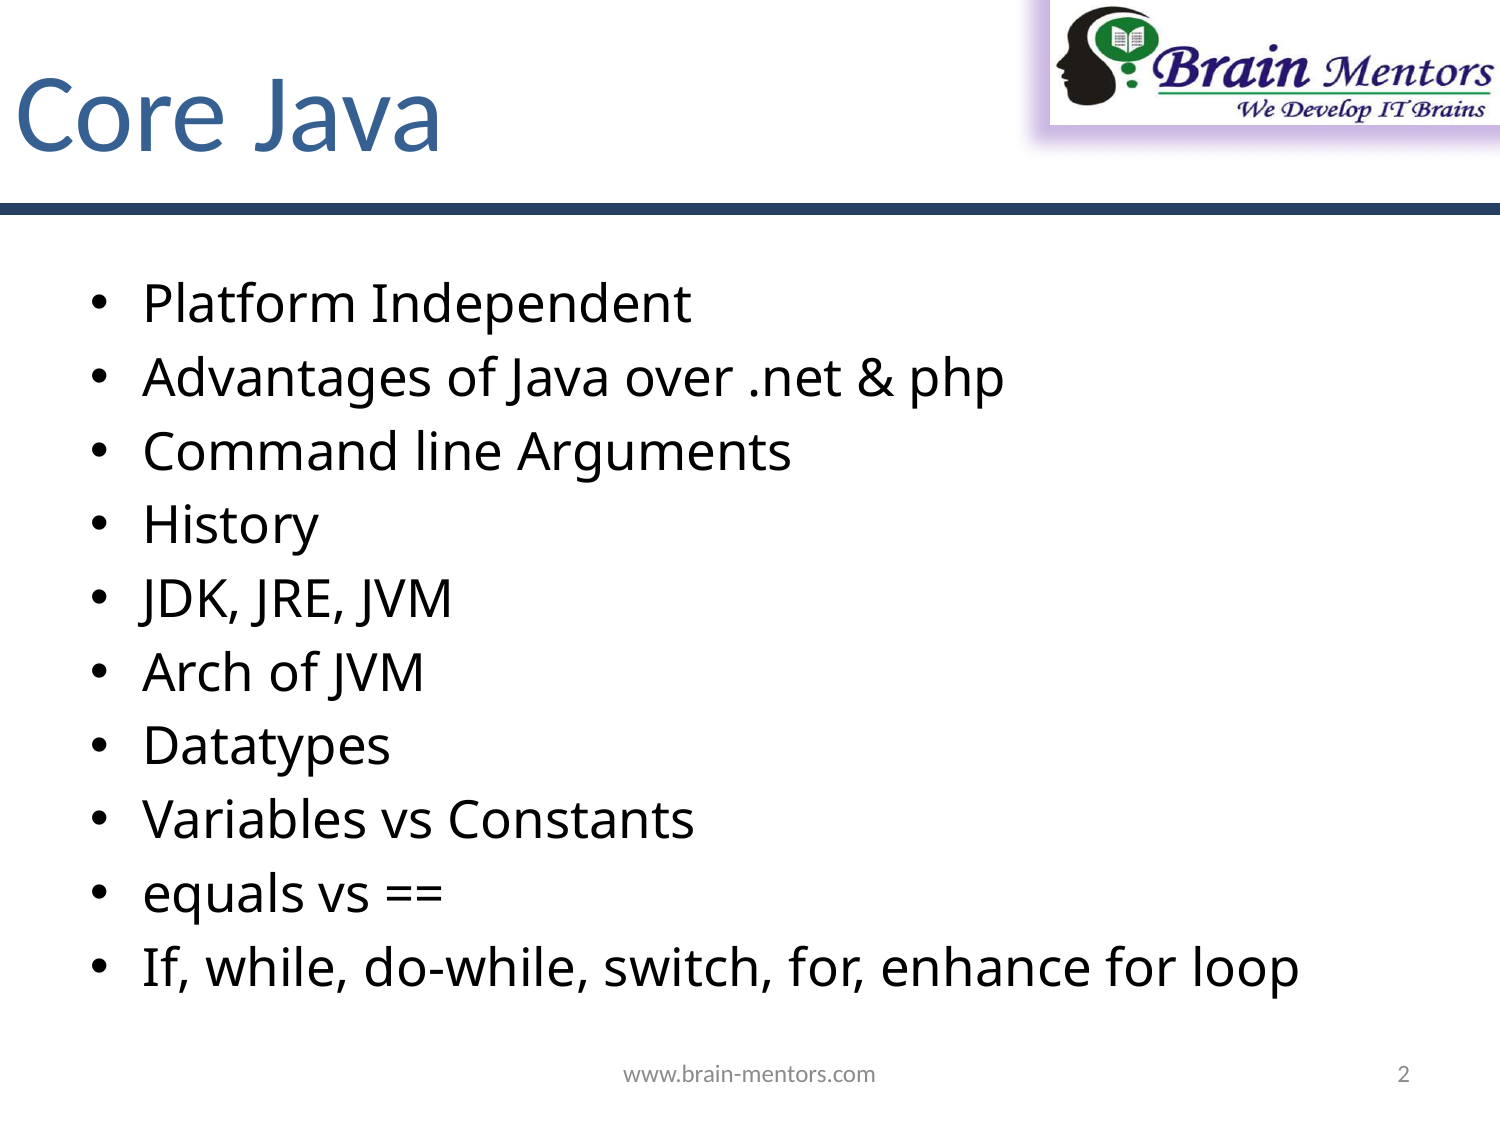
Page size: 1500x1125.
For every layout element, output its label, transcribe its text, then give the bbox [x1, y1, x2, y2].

picture [1049, 0, 1500, 126]
footer www.brain-mentors.com [512, 1042, 988, 1103]
list Platform Independent Advantages of Java over .net & php Command line Arguments History JDK, JRE, JVM Arch of JVM Datatypes Variables vs Constants equals vs == If, while, do-while, switch, for, enhance for loop [75, 262, 1425, 1005]
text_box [1028, 0, 1175, 147]
text_box Core Java [0, 0, 1175, 213]
slide_number 2 [1074, 1042, 1425, 1103]
text_box [0, 203, 1500, 215]
